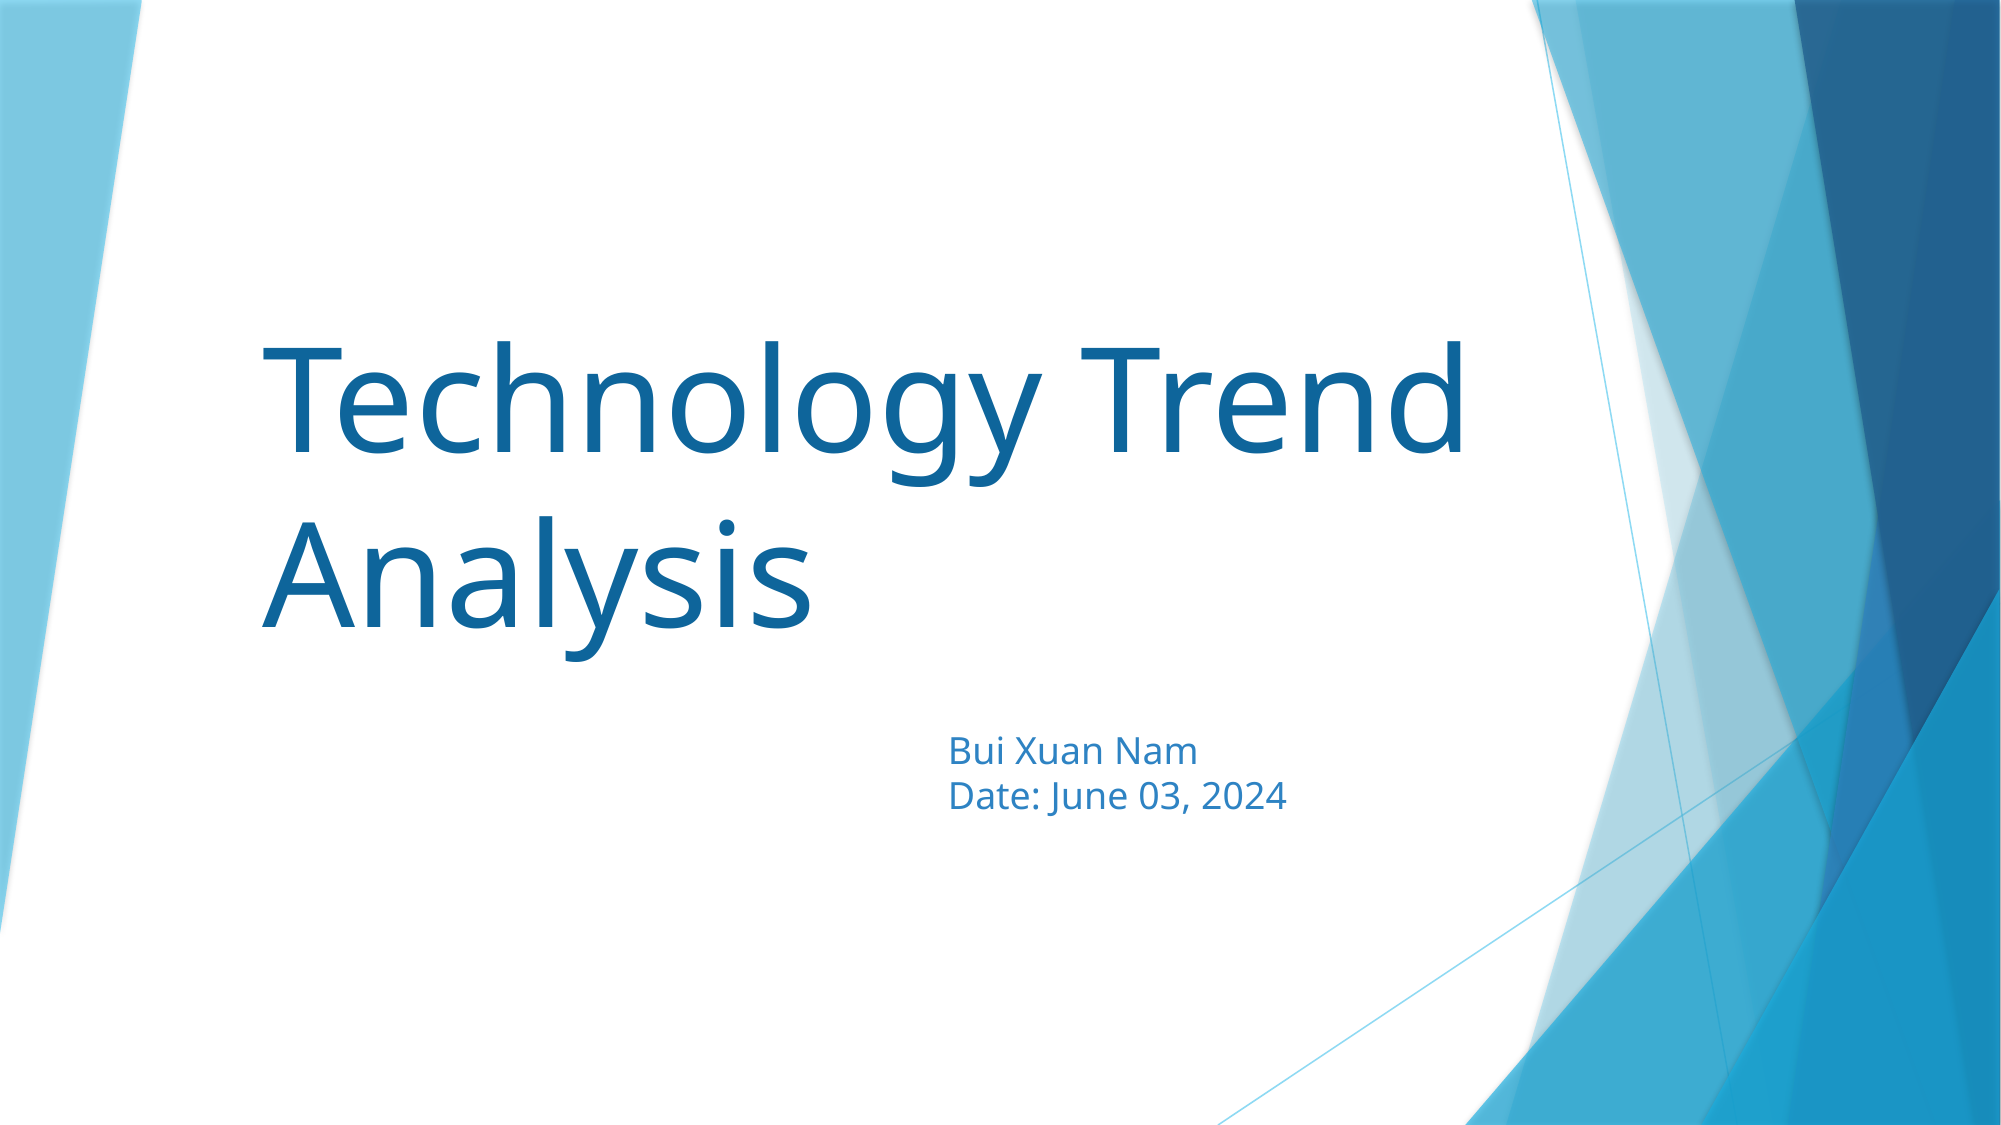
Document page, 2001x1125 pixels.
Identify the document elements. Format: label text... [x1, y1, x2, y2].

text_box Bui Xuan Nam Date: June 03, 2024 [933, 719, 1327, 825]
title Technology Trend Analysis [247, 312, 1522, 665]
